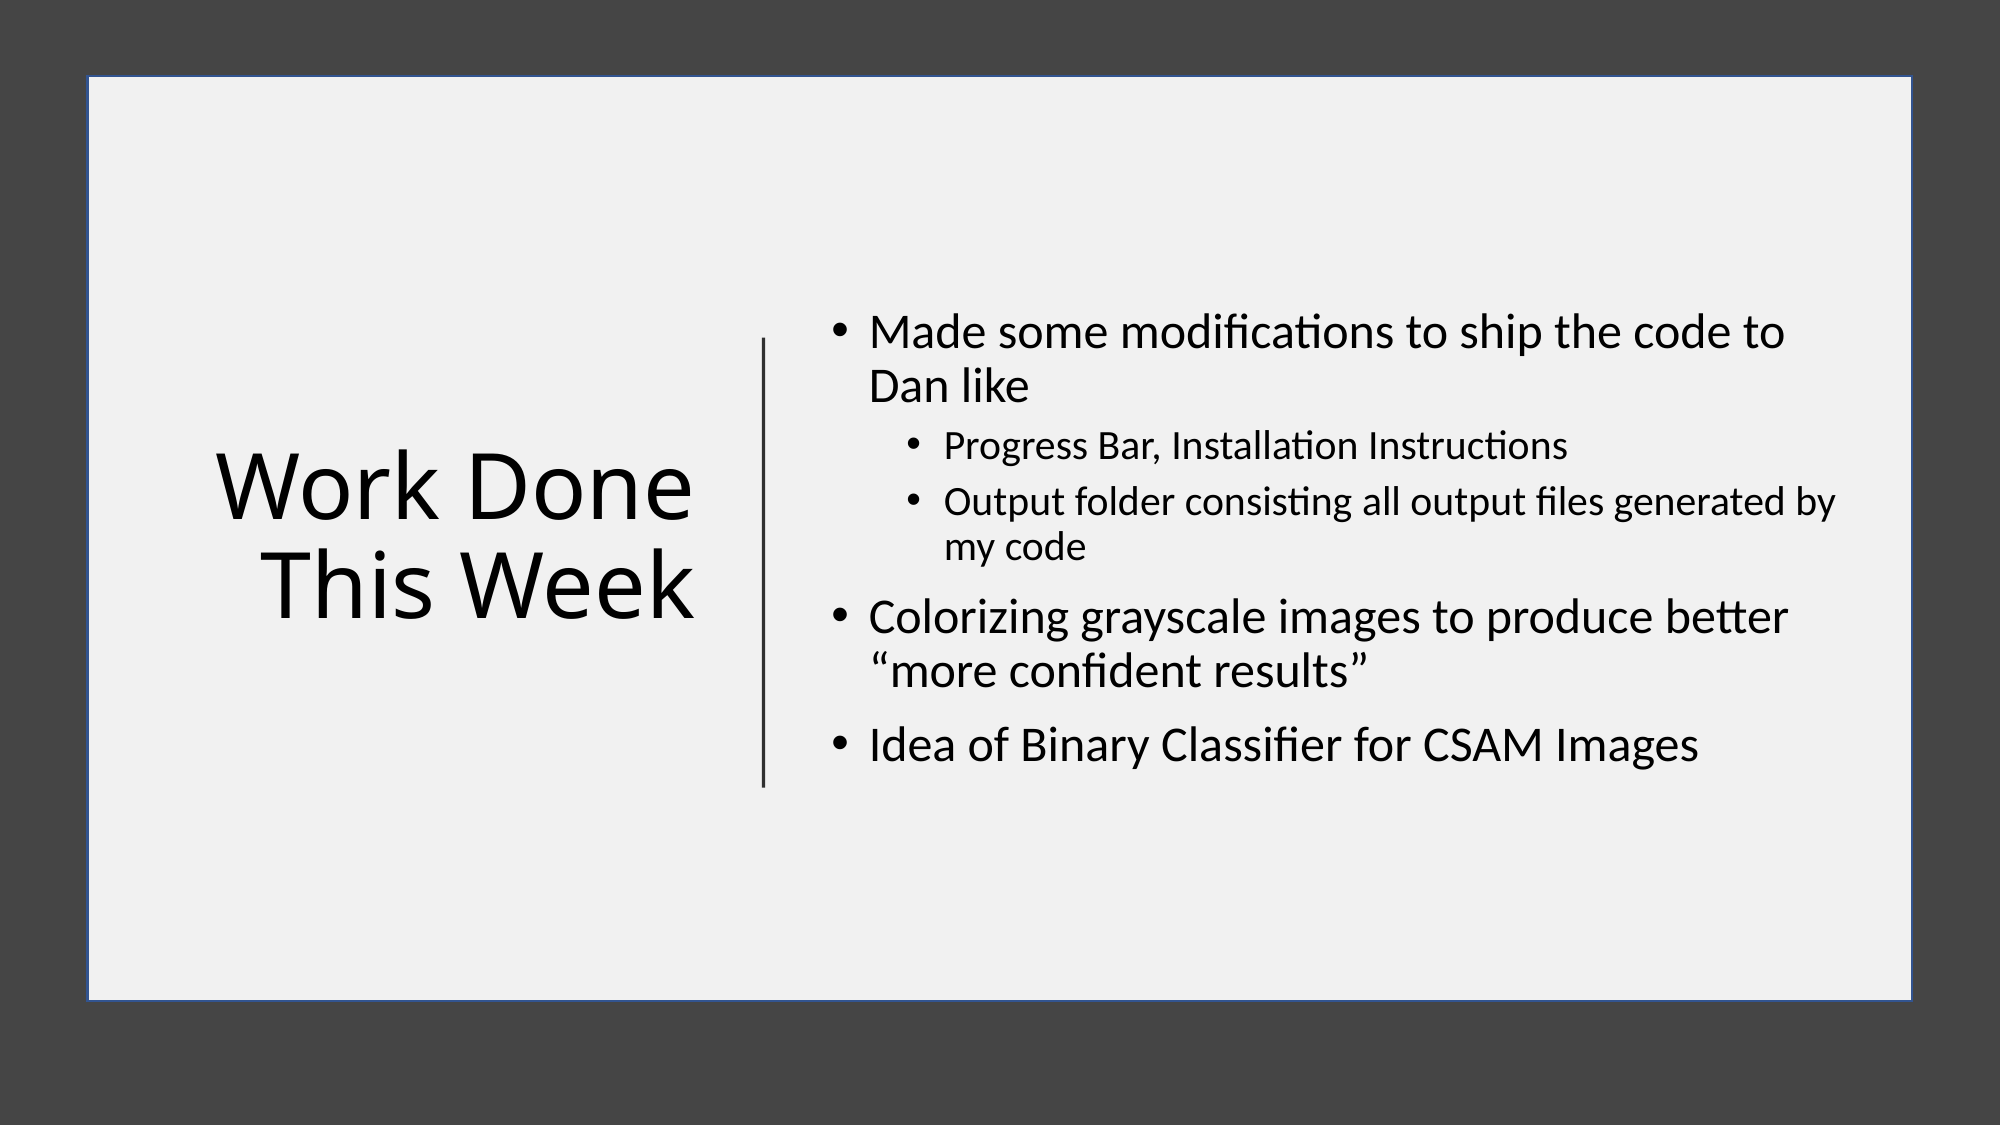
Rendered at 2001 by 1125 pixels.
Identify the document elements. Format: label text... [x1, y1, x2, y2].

text_box [86, 75, 1913, 1002]
text_box [0, 0, 2000, 1125]
list Made some modifications to ship the code to Dan like Progress Bar, Installation Instructions Output folder consisting all output files generated by my code Colorizing grayscale images to produce better “more confident results” Idea of Binary Classifier for CSAM Images [816, 146, 1863, 932]
title Work Done This Week [137, 146, 711, 932]
